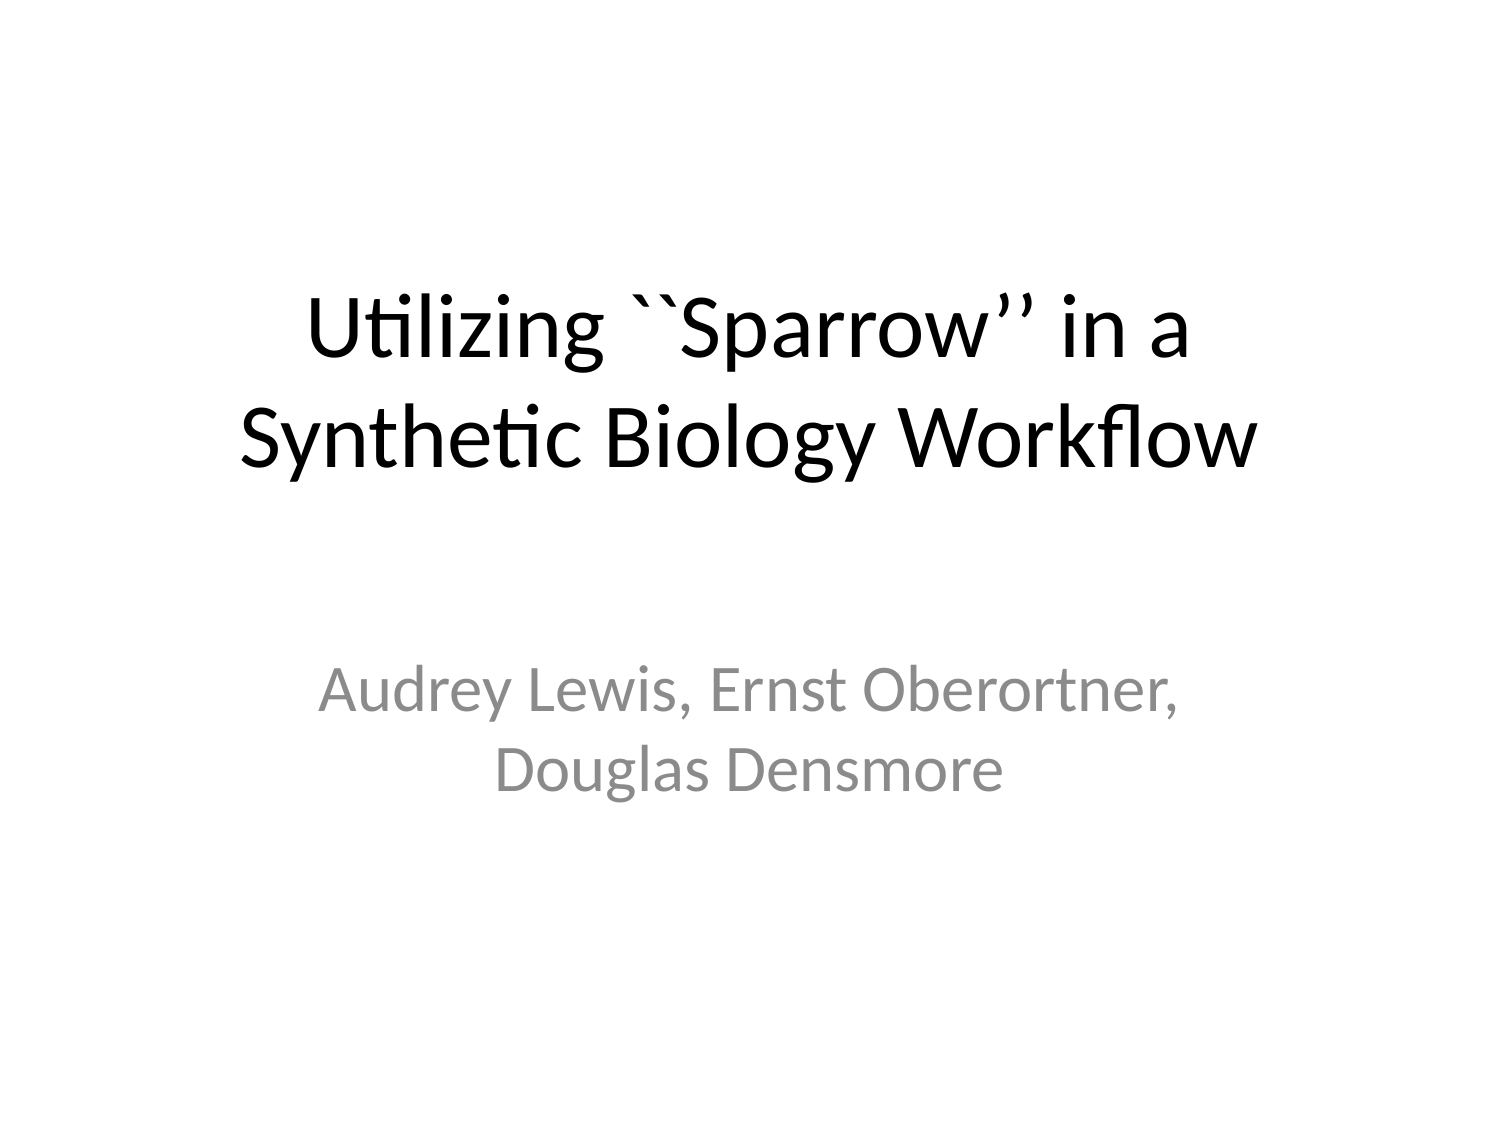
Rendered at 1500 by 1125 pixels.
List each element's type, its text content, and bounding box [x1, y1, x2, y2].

title Utilizing ``Sparrow’’ in a Synthetic Biology Workflow [112, 255, 1388, 497]
subtitle Audrey Lewis, Ernst Oberortner, Douglas Densmore [225, 637, 1275, 925]
